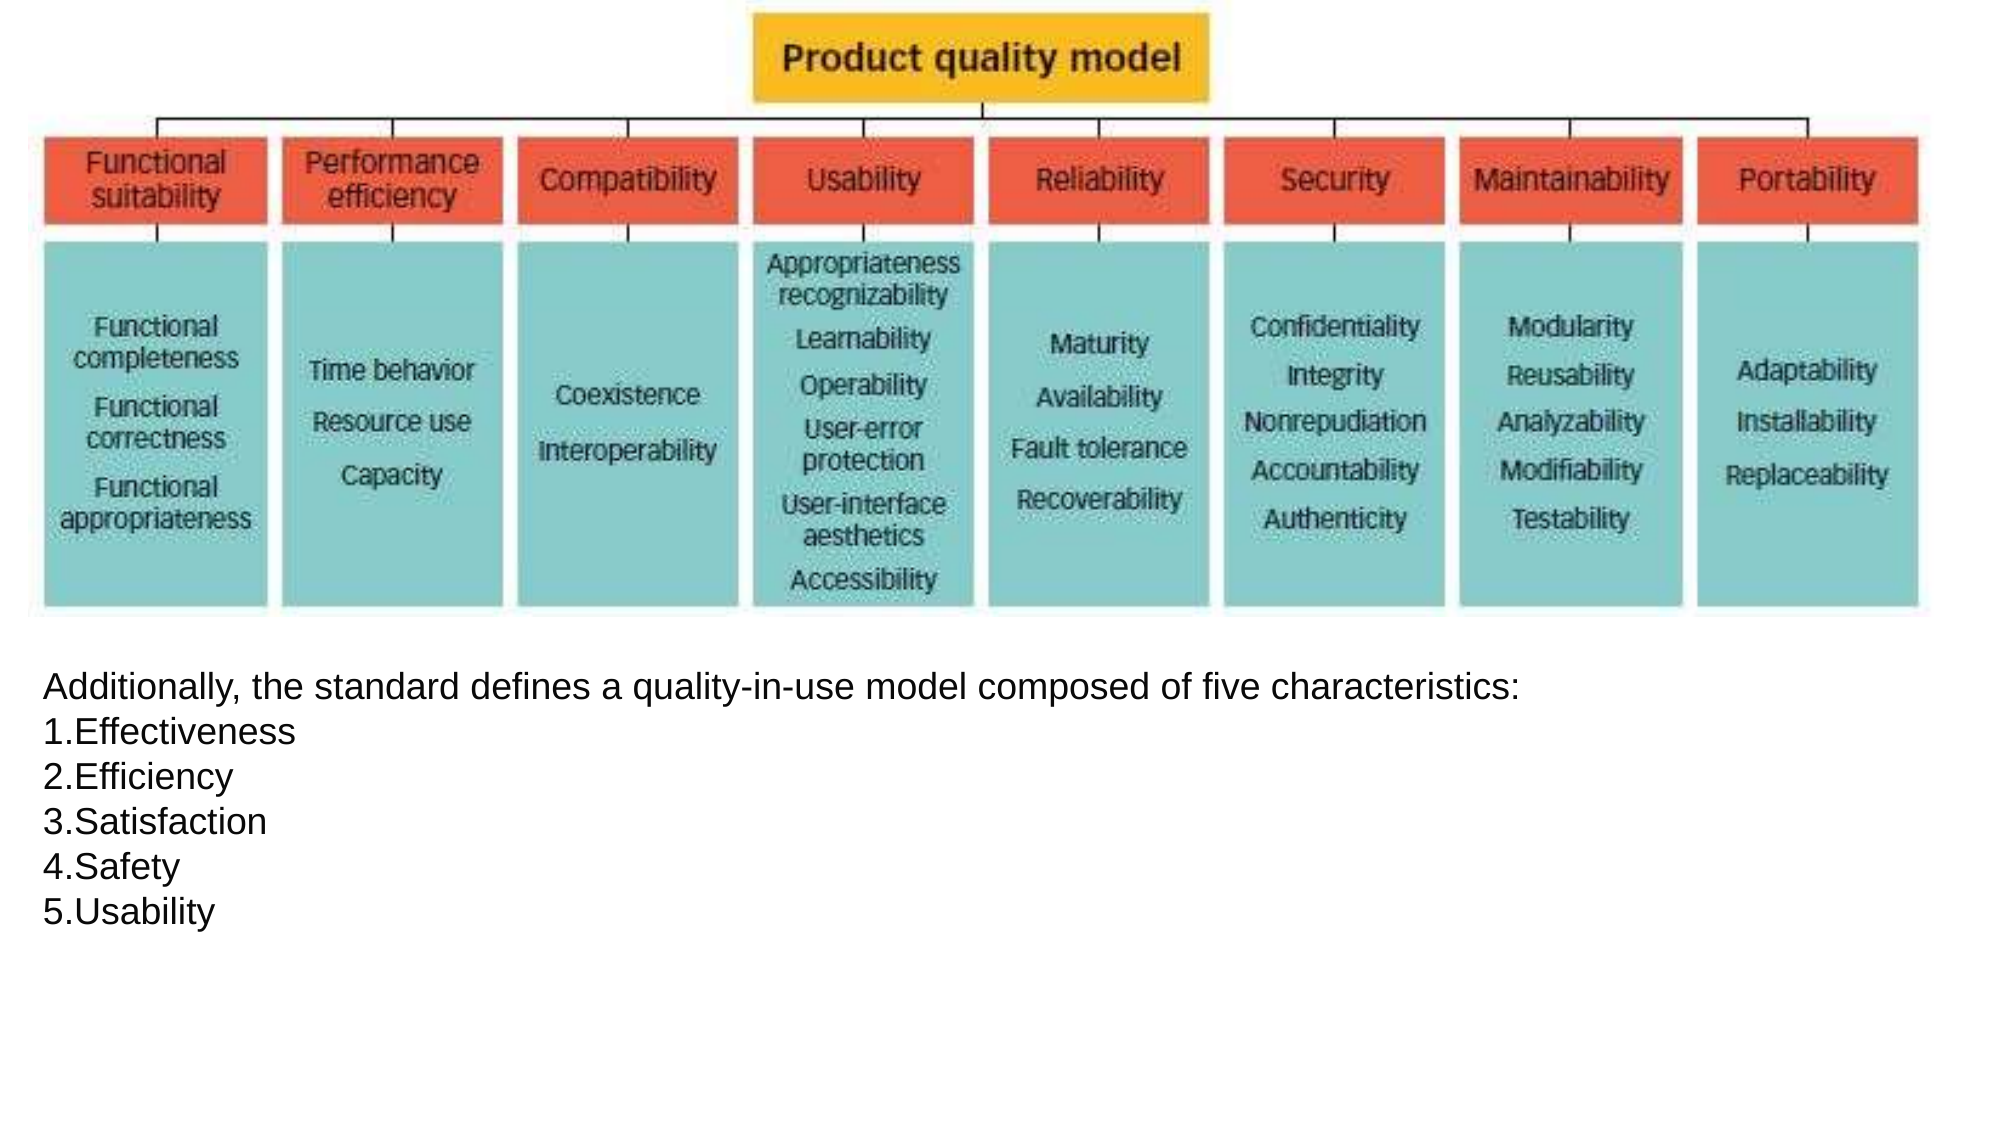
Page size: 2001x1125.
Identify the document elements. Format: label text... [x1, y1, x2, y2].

text_box Additionally, the standard defines a quality-in-use model composed of five characteristics: Effectiveness Efficiency Satisfaction Safety Usability [28, 654, 1546, 1030]
picture [28, 0, 1936, 617]
